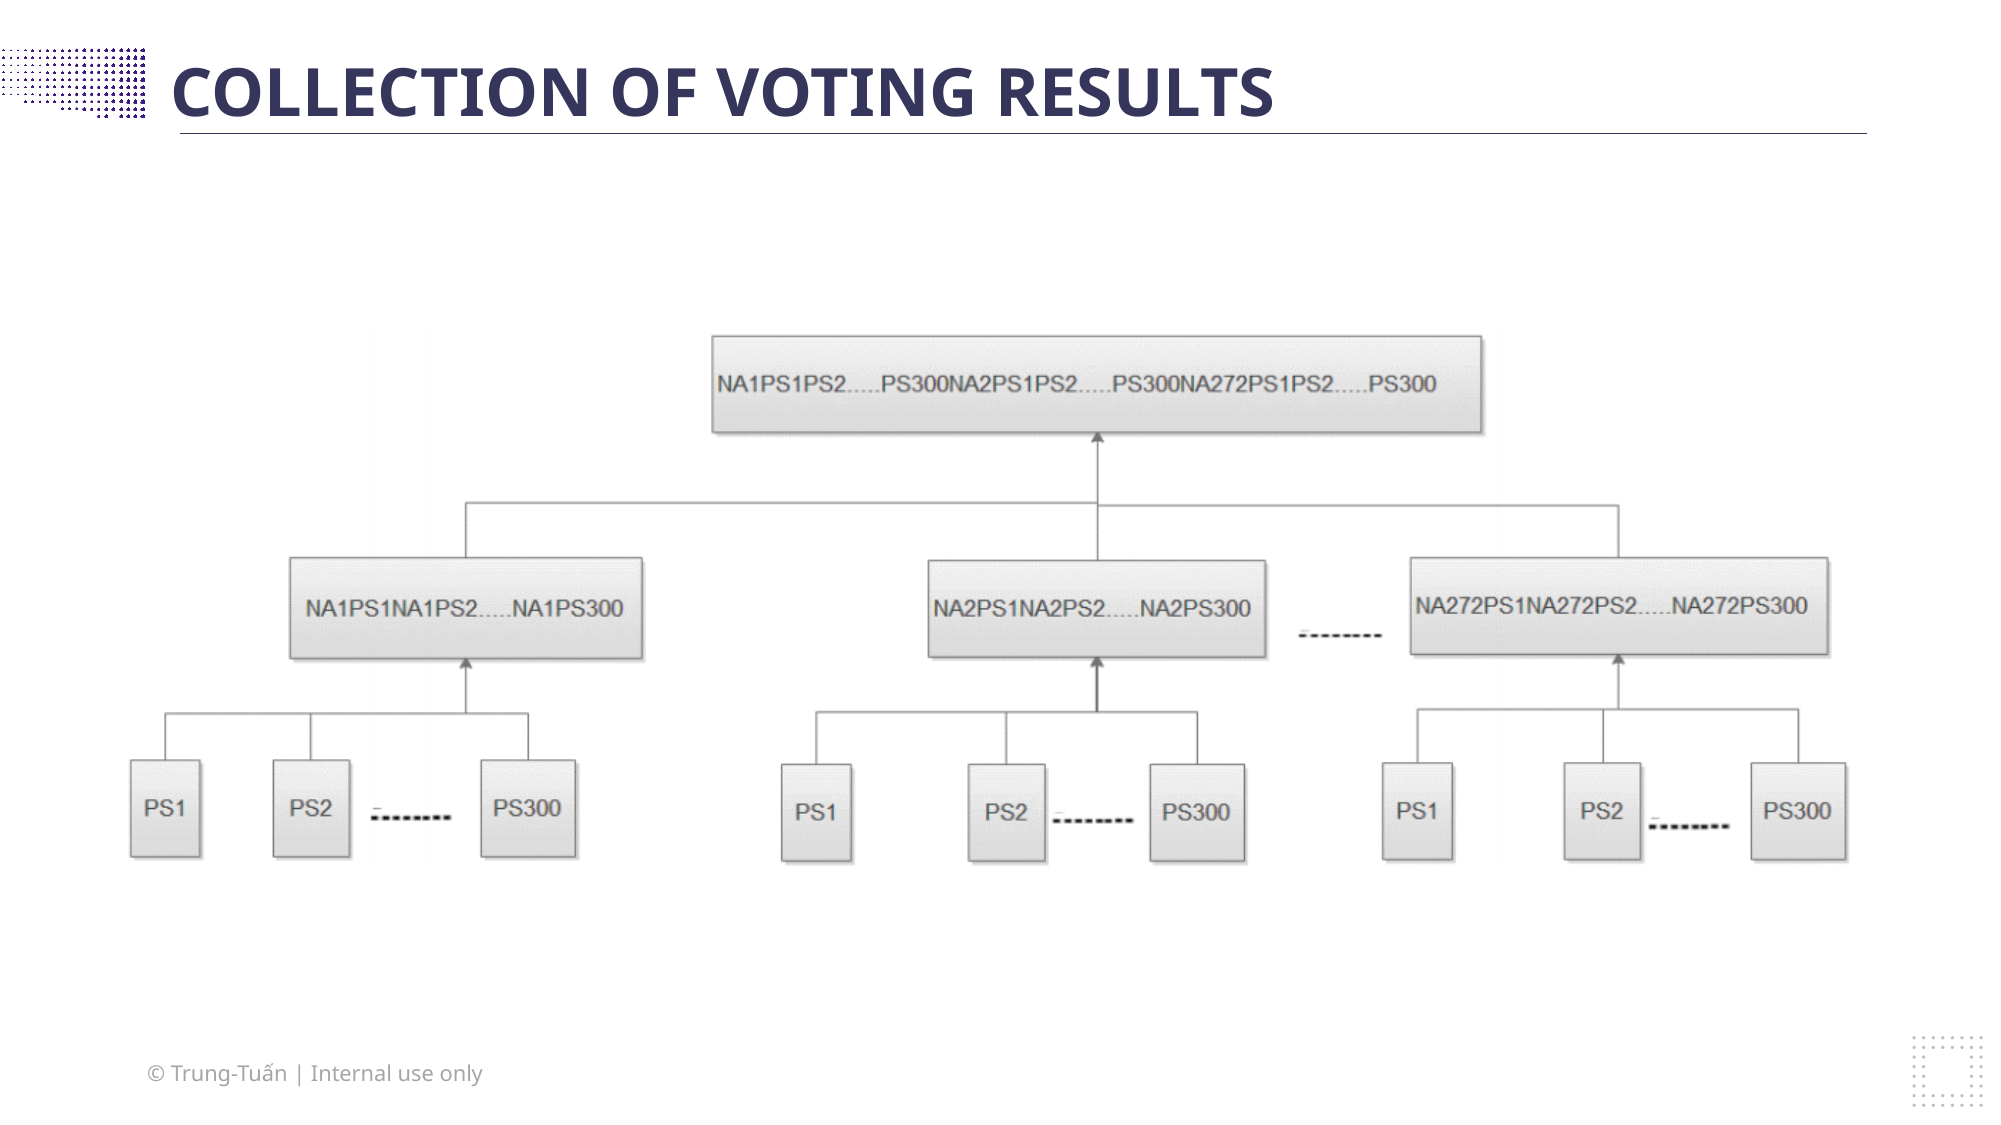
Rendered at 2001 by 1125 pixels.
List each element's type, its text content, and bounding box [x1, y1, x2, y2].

list COLLECTION OF VOTING RESULTS [155, 51, 1873, 139]
picture [112, 249, 1916, 905]
